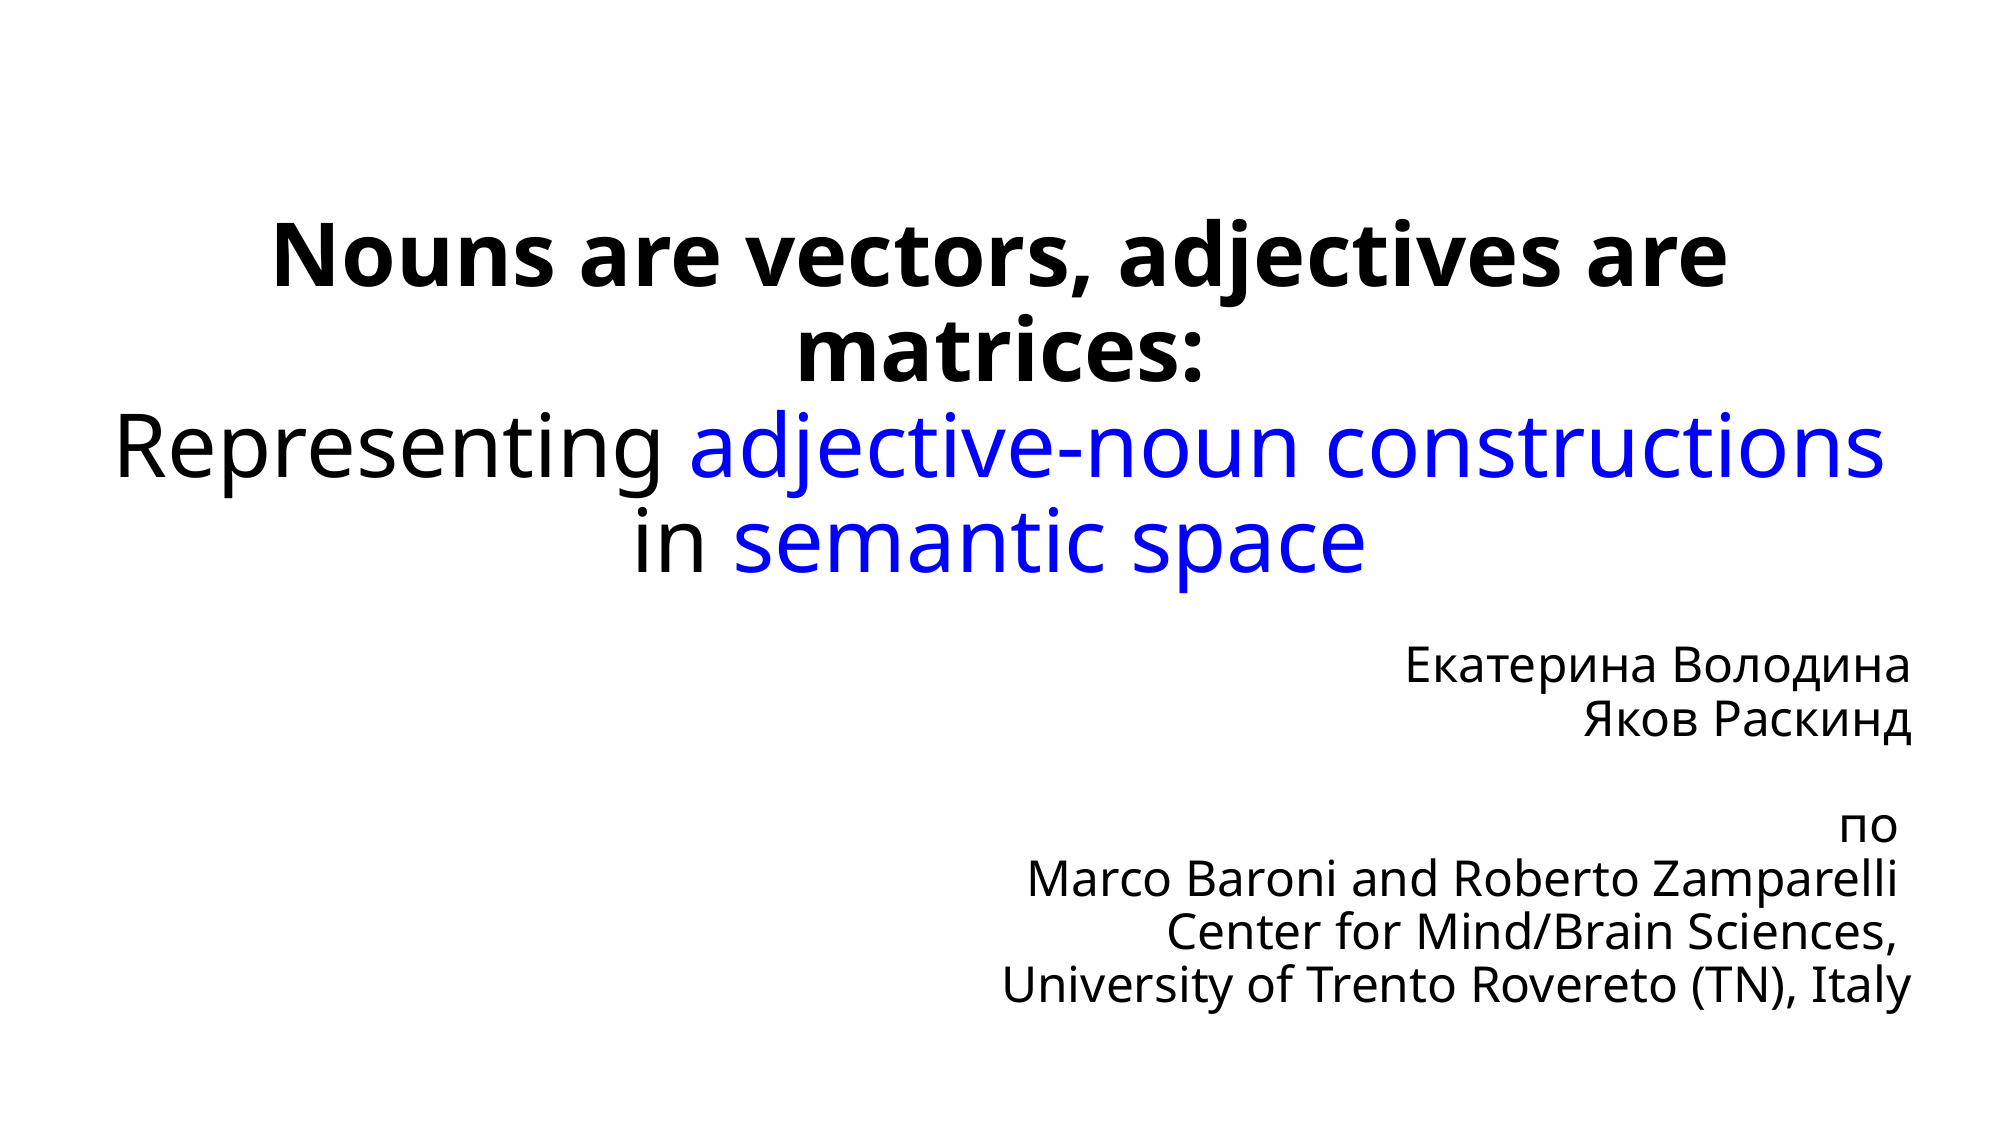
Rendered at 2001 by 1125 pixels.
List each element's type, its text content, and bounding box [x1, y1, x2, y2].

title Nouns are vectors, adjectives are matrices: Representing adjective-noun constructions in semantic space [68, 162, 1932, 612]
subtitle Екатерина Володина Яков Раскинд по Marco Baroni and Roberto Zamparelli Center for Mind/Brain Sciences, University of Trento Rovereto (TN), Italy [68, 619, 1932, 1036]
